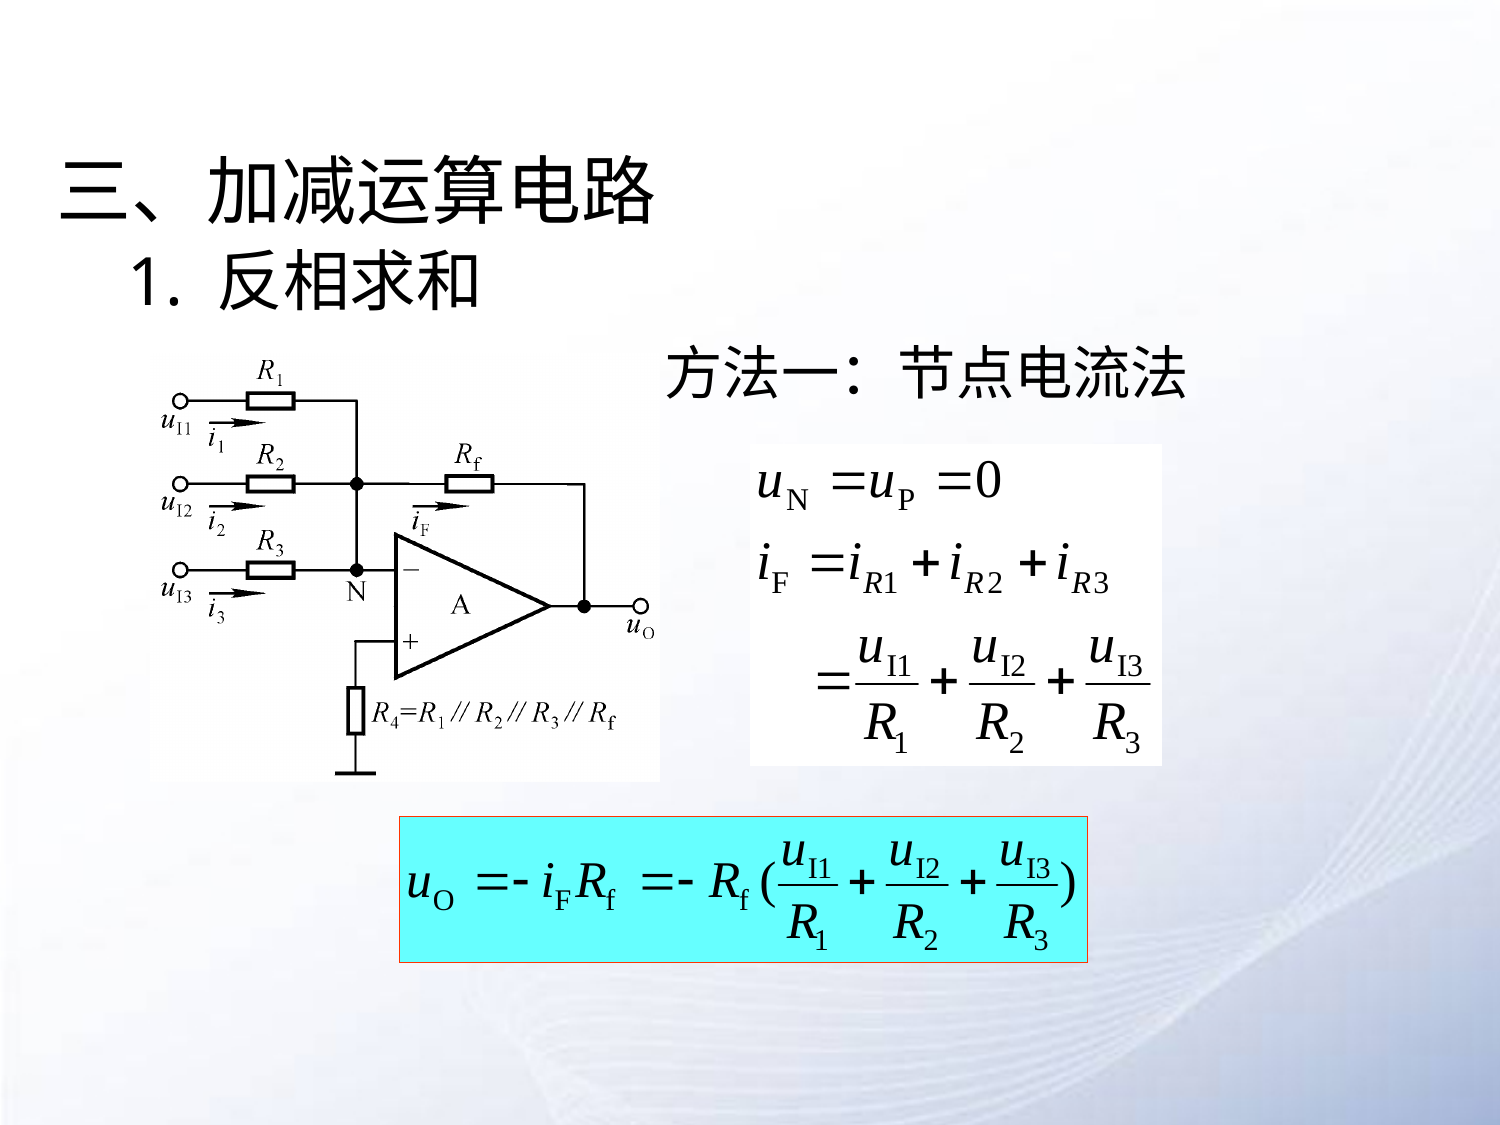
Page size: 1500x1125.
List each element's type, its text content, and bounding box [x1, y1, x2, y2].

picture [0, 0, 1500, 1125]
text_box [749, 443, 1163, 766]
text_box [399, 816, 1088, 963]
text_box 方法一：节点电流法 [650, 328, 1300, 414]
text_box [149, 353, 660, 783]
text_box 1. 反相求和 [112, 231, 987, 327]
title 三、加减运算电路 [40, 125, 810, 244]
